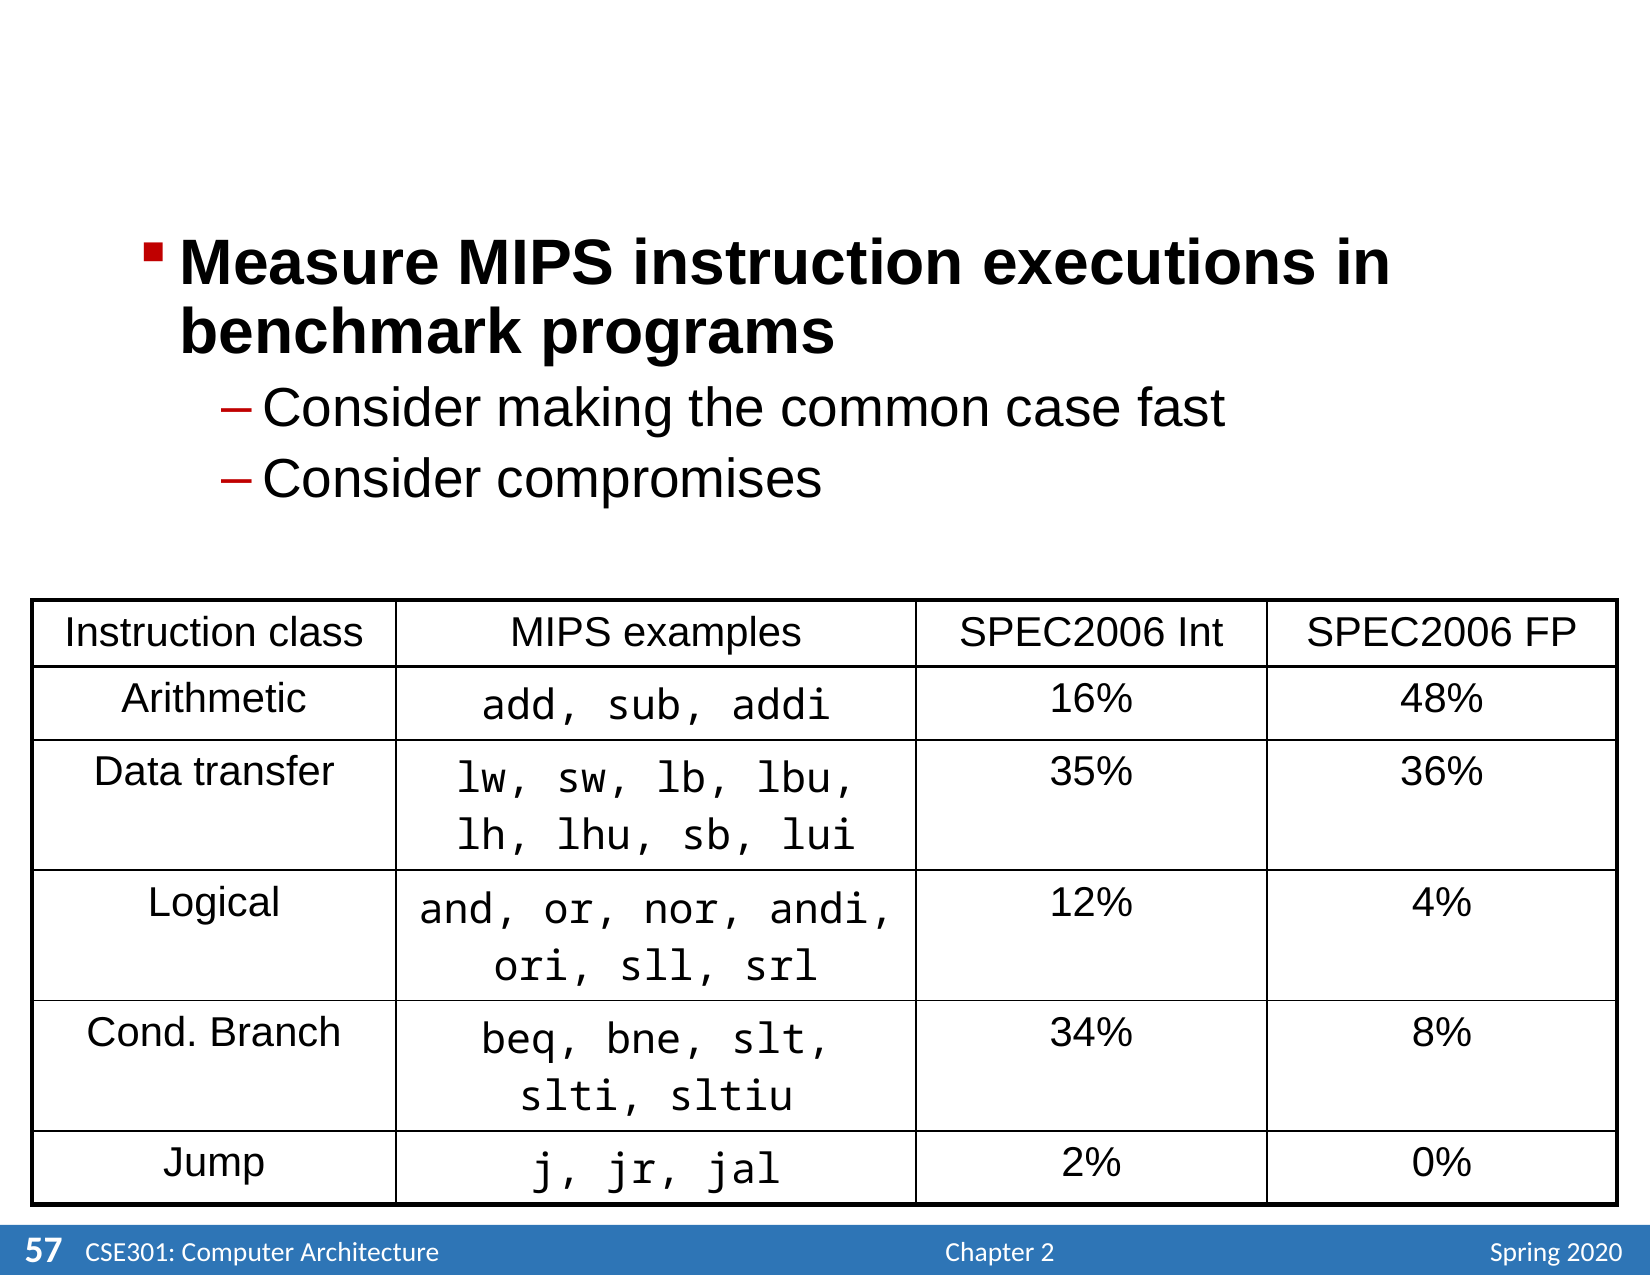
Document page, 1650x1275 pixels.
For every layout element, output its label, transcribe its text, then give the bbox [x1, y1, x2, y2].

table_header MIPS examples [397, 602, 915, 665]
table_cell 34% [917, 1001, 1266, 1130]
table_header SPEC2006 Int [917, 602, 1266, 665]
list Measure MIPS instruction executions in benchmark programs Consider making the common case fast Consider compromises [123, 221, 1616, 598]
table_cell lw, sw, lb, lbu, lh, lhu, sb, lui [397, 741, 915, 869]
table_cell Data transfer [34, 741, 395, 869]
table_cell 2% [917, 1132, 1266, 1202]
table_cell 36% [1268, 741, 1615, 869]
table_cell 8% [1268, 1001, 1615, 1130]
table_cell add, sub, addi [397, 668, 915, 739]
table_cell Arithmetic [34, 668, 395, 739]
table_cell 48% [1268, 668, 1615, 739]
table_header Instruction class [34, 602, 395, 665]
table_cell Logical [34, 871, 395, 1000]
table_cell Jump [34, 1132, 395, 1202]
table_cell 0% [1268, 1132, 1615, 1202]
table_cell 16% [917, 668, 1266, 739]
table_cell 4% [1268, 871, 1615, 1000]
table_cell 35% [917, 741, 1266, 869]
table_cell Cond. Branch [34, 1001, 395, 1130]
table_cell 12% [917, 871, 1266, 1000]
table_header SPEC2006 FP [1268, 602, 1615, 665]
table_cell j, jr, jal [397, 1132, 915, 1202]
table_cell beq, bne, slt, slti, sltiu [397, 1001, 915, 1130]
table_cell and, or, nor, andi, ori, sll, srl [397, 871, 915, 1000]
